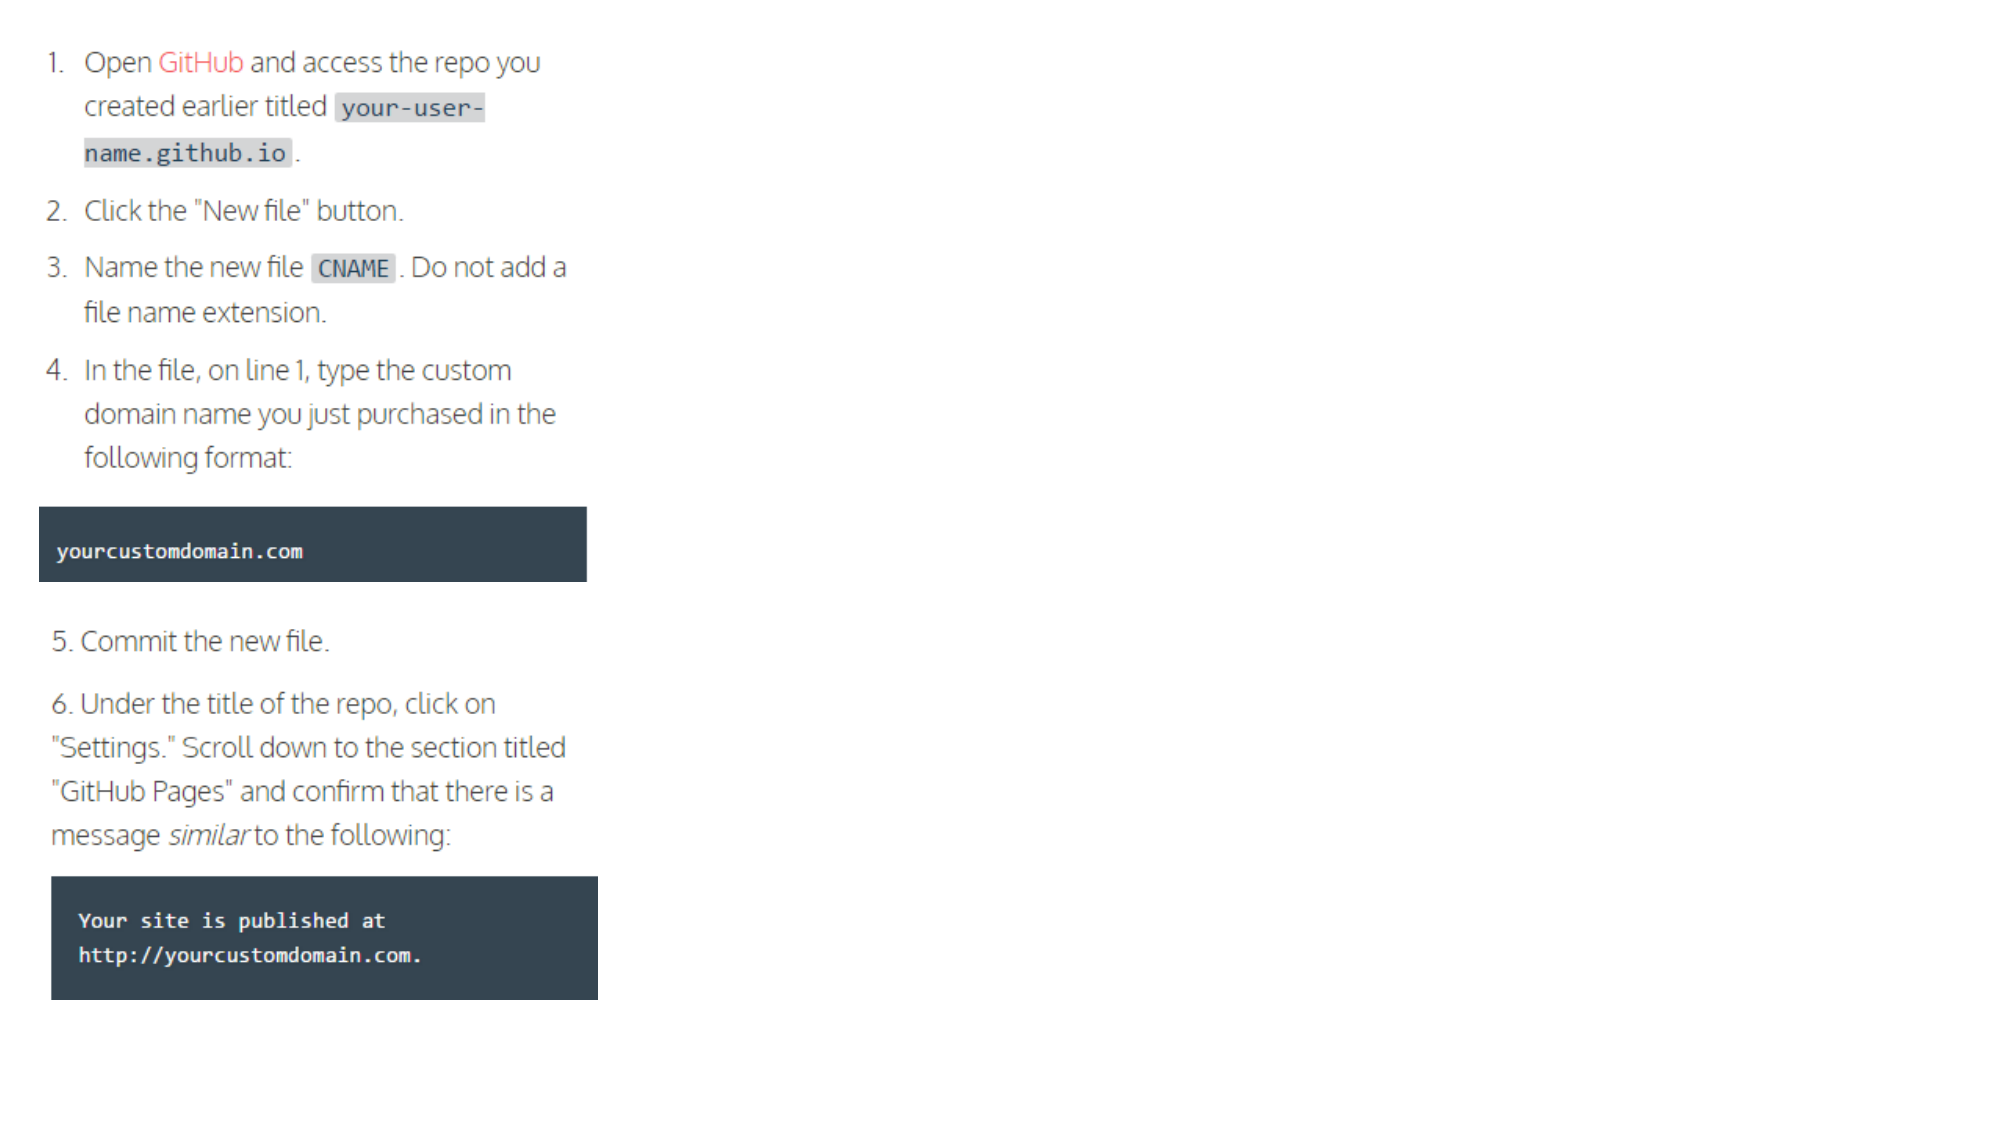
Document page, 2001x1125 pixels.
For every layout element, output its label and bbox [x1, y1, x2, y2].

picture [39, 628, 598, 1000]
picture [39, 35, 595, 582]
